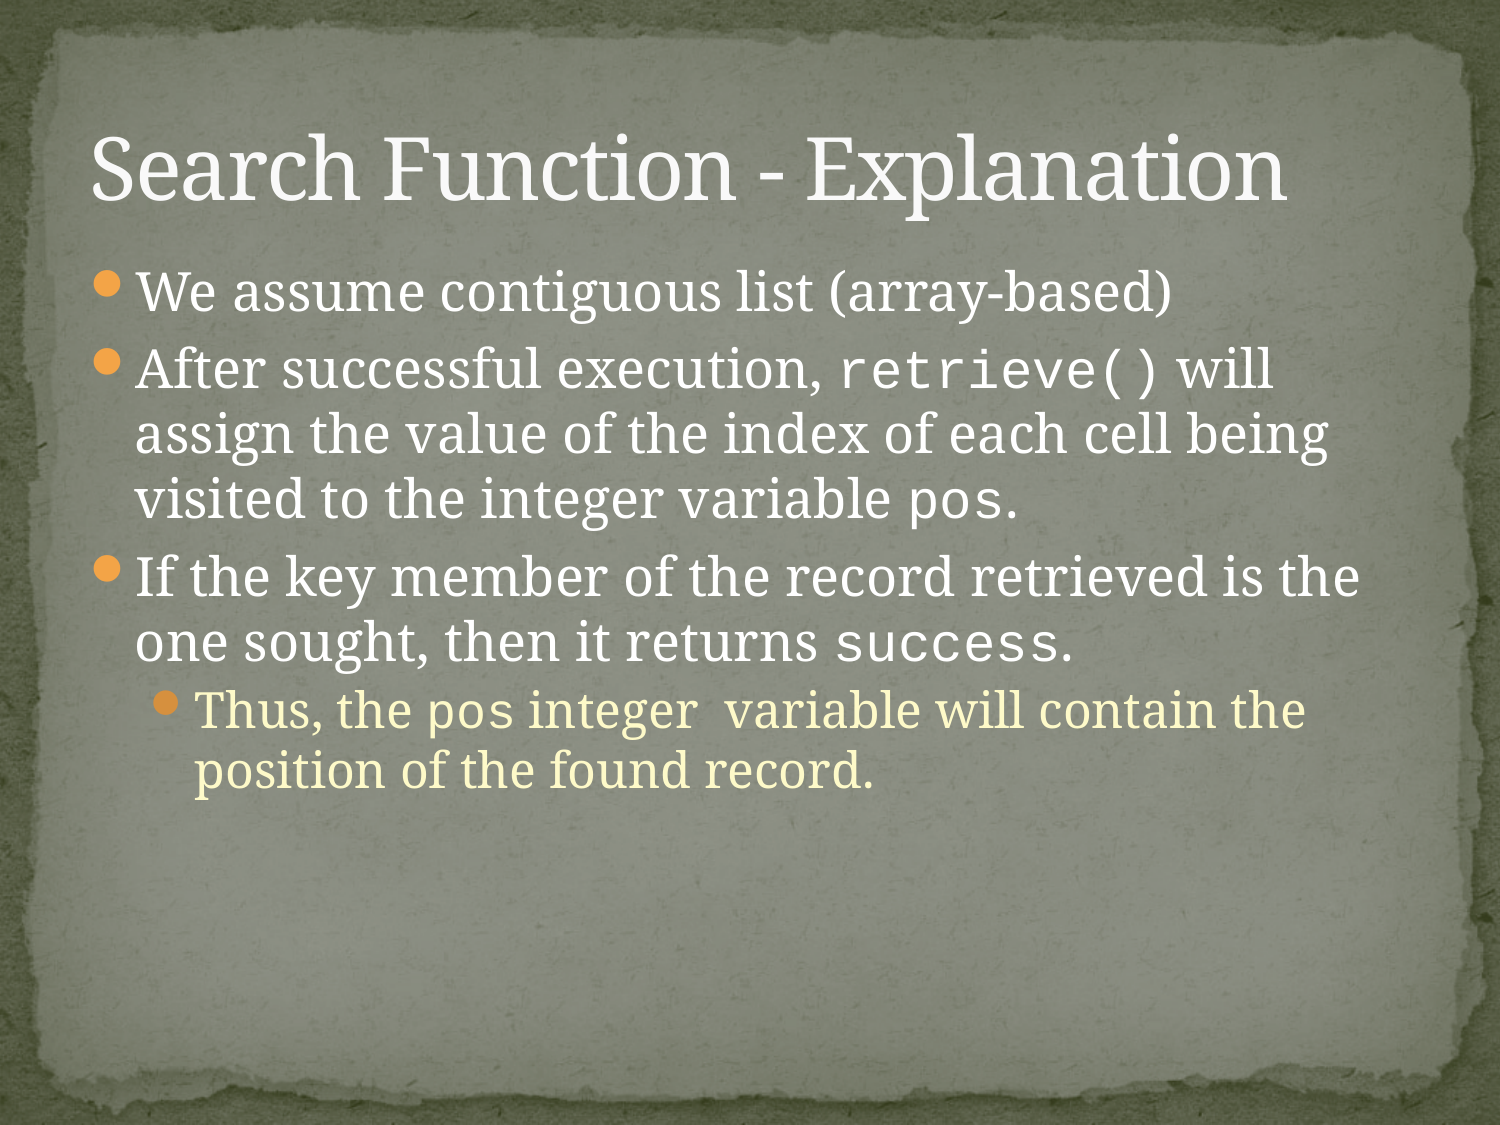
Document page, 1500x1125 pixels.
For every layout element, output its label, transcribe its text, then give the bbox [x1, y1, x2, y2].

title Search Function - Explanation [74, 24, 1425, 225]
list We assume contiguous list (array-based) After successful execution, retrieve() will assign the value of the index of each cell being visited to the integer variable pos. If the key member of the record retrieved is the one sought, then it returns success. Thus, the pos integer variable will contain the position of the found record. [75, 249, 1425, 1000]
